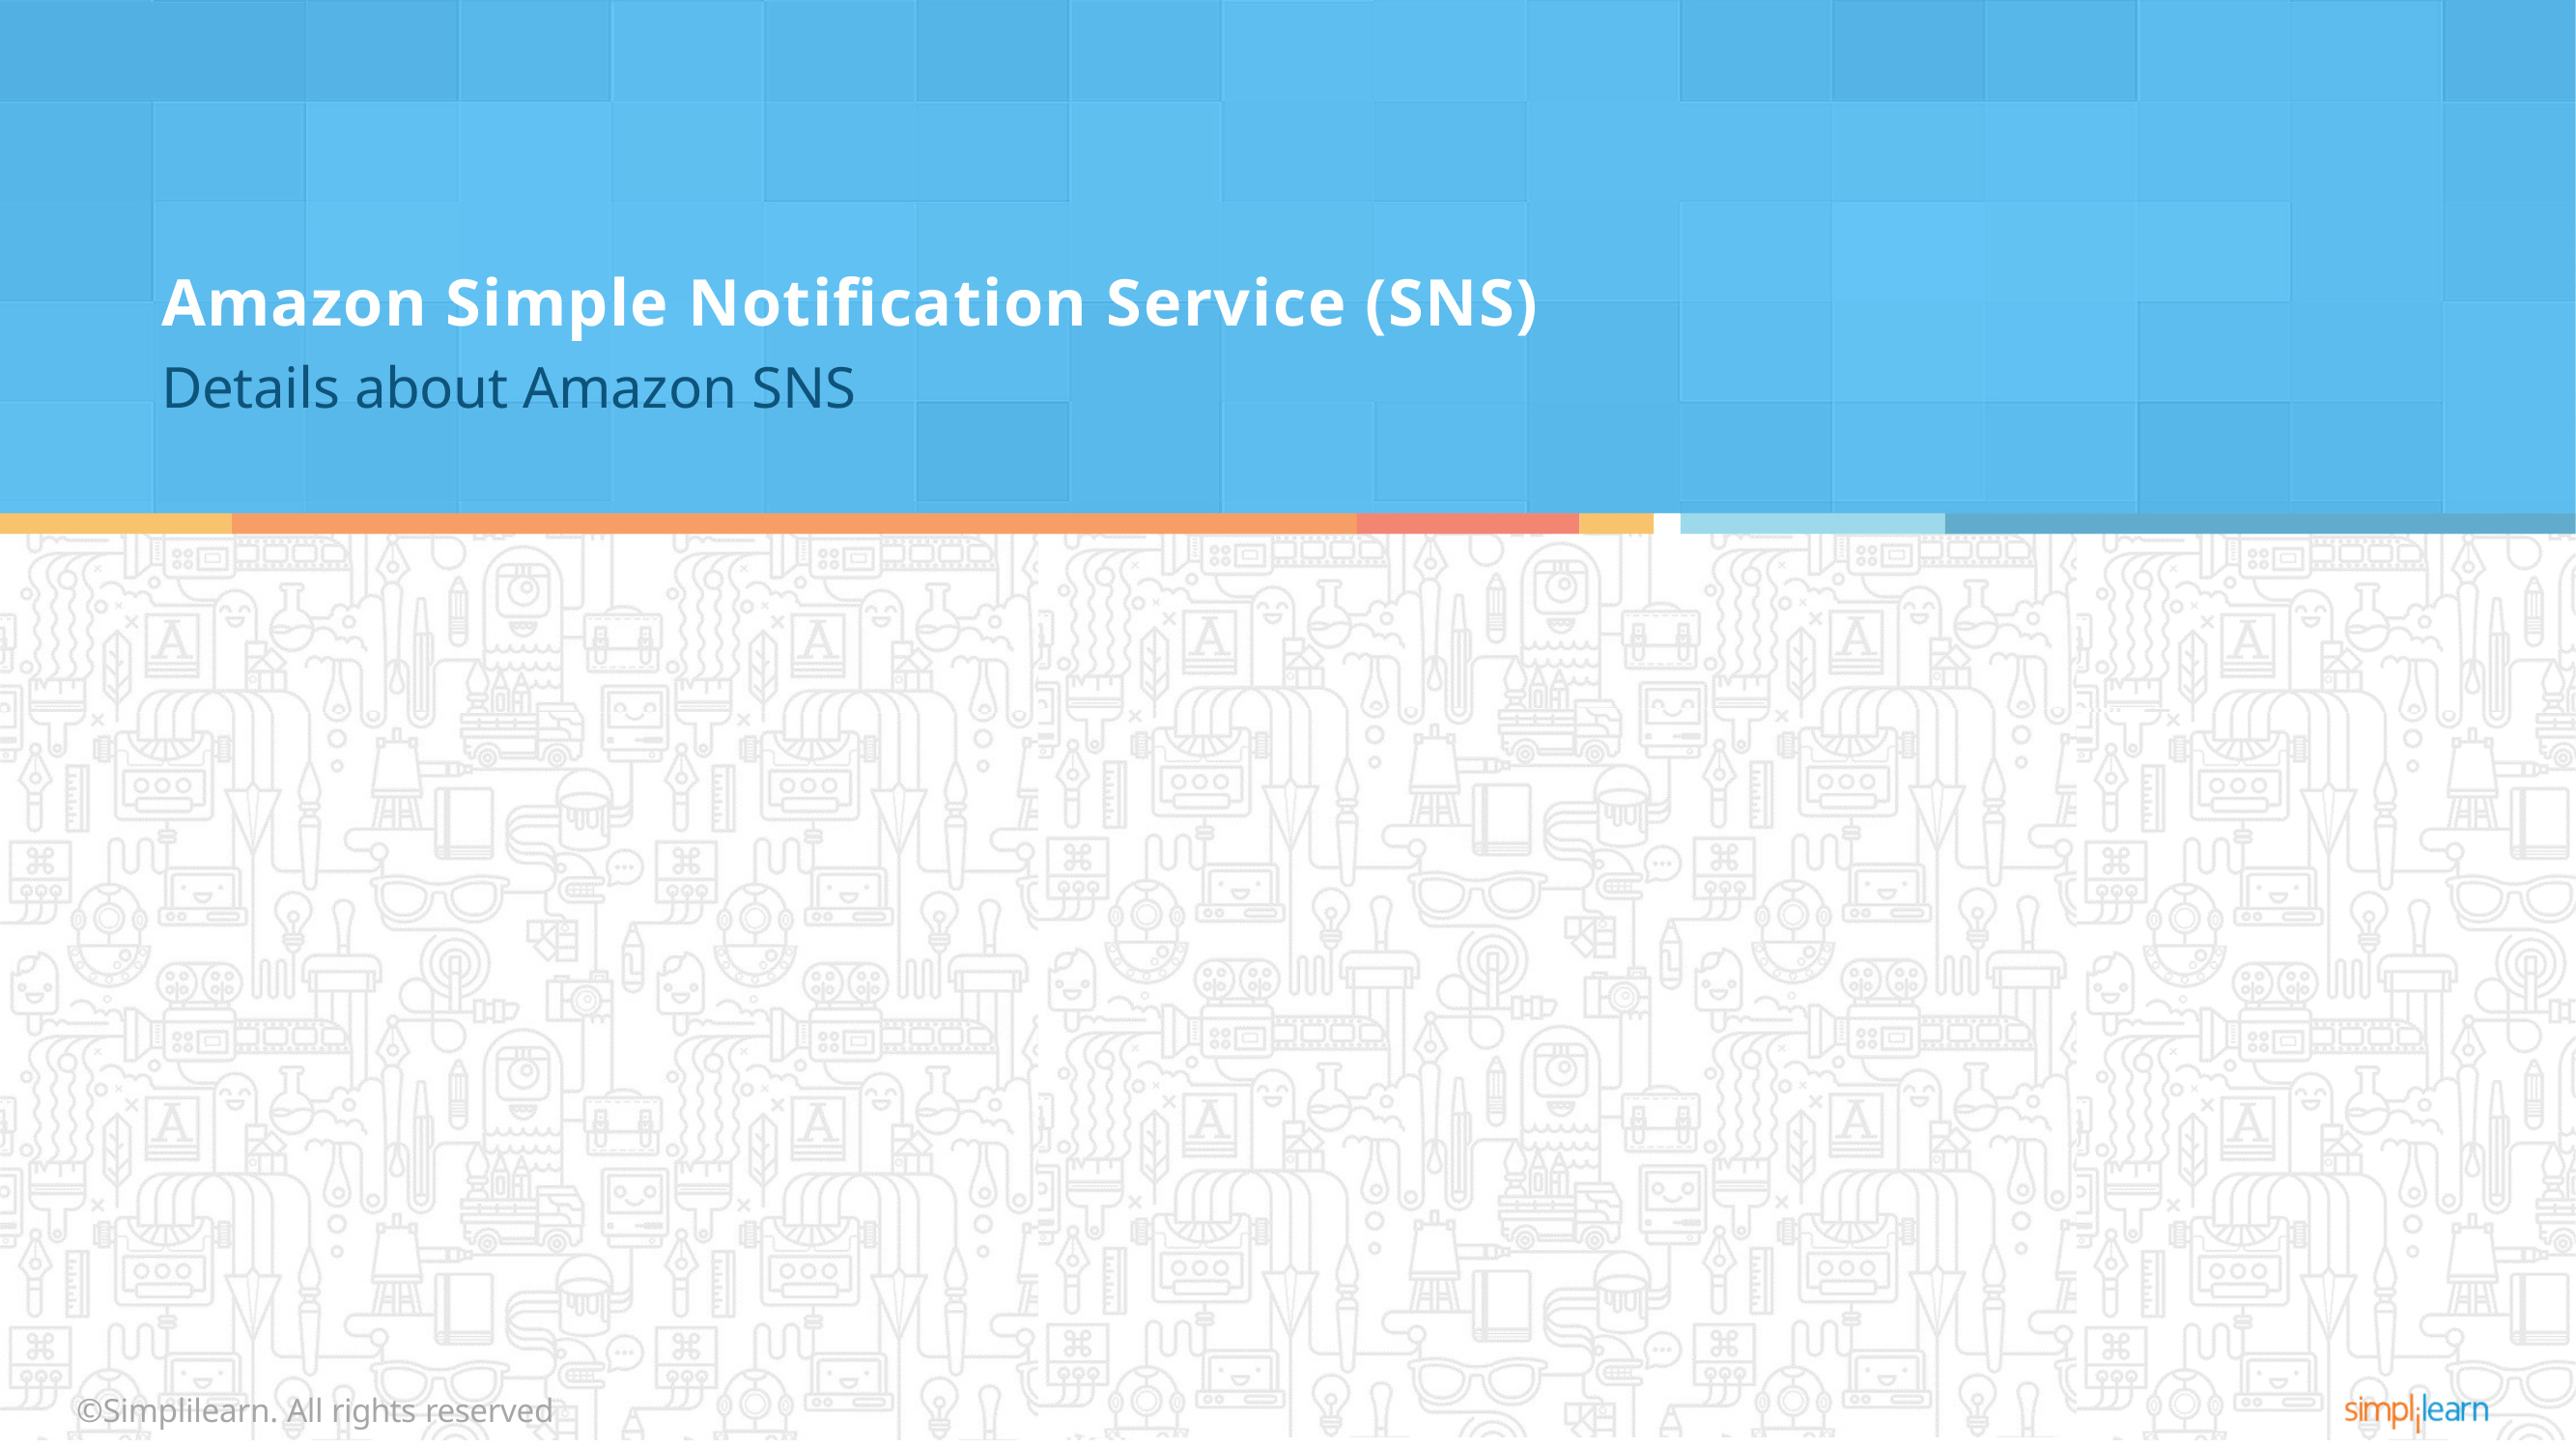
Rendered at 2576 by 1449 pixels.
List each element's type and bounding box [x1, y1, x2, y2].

text_box [0, 0, 2576, 1449]
